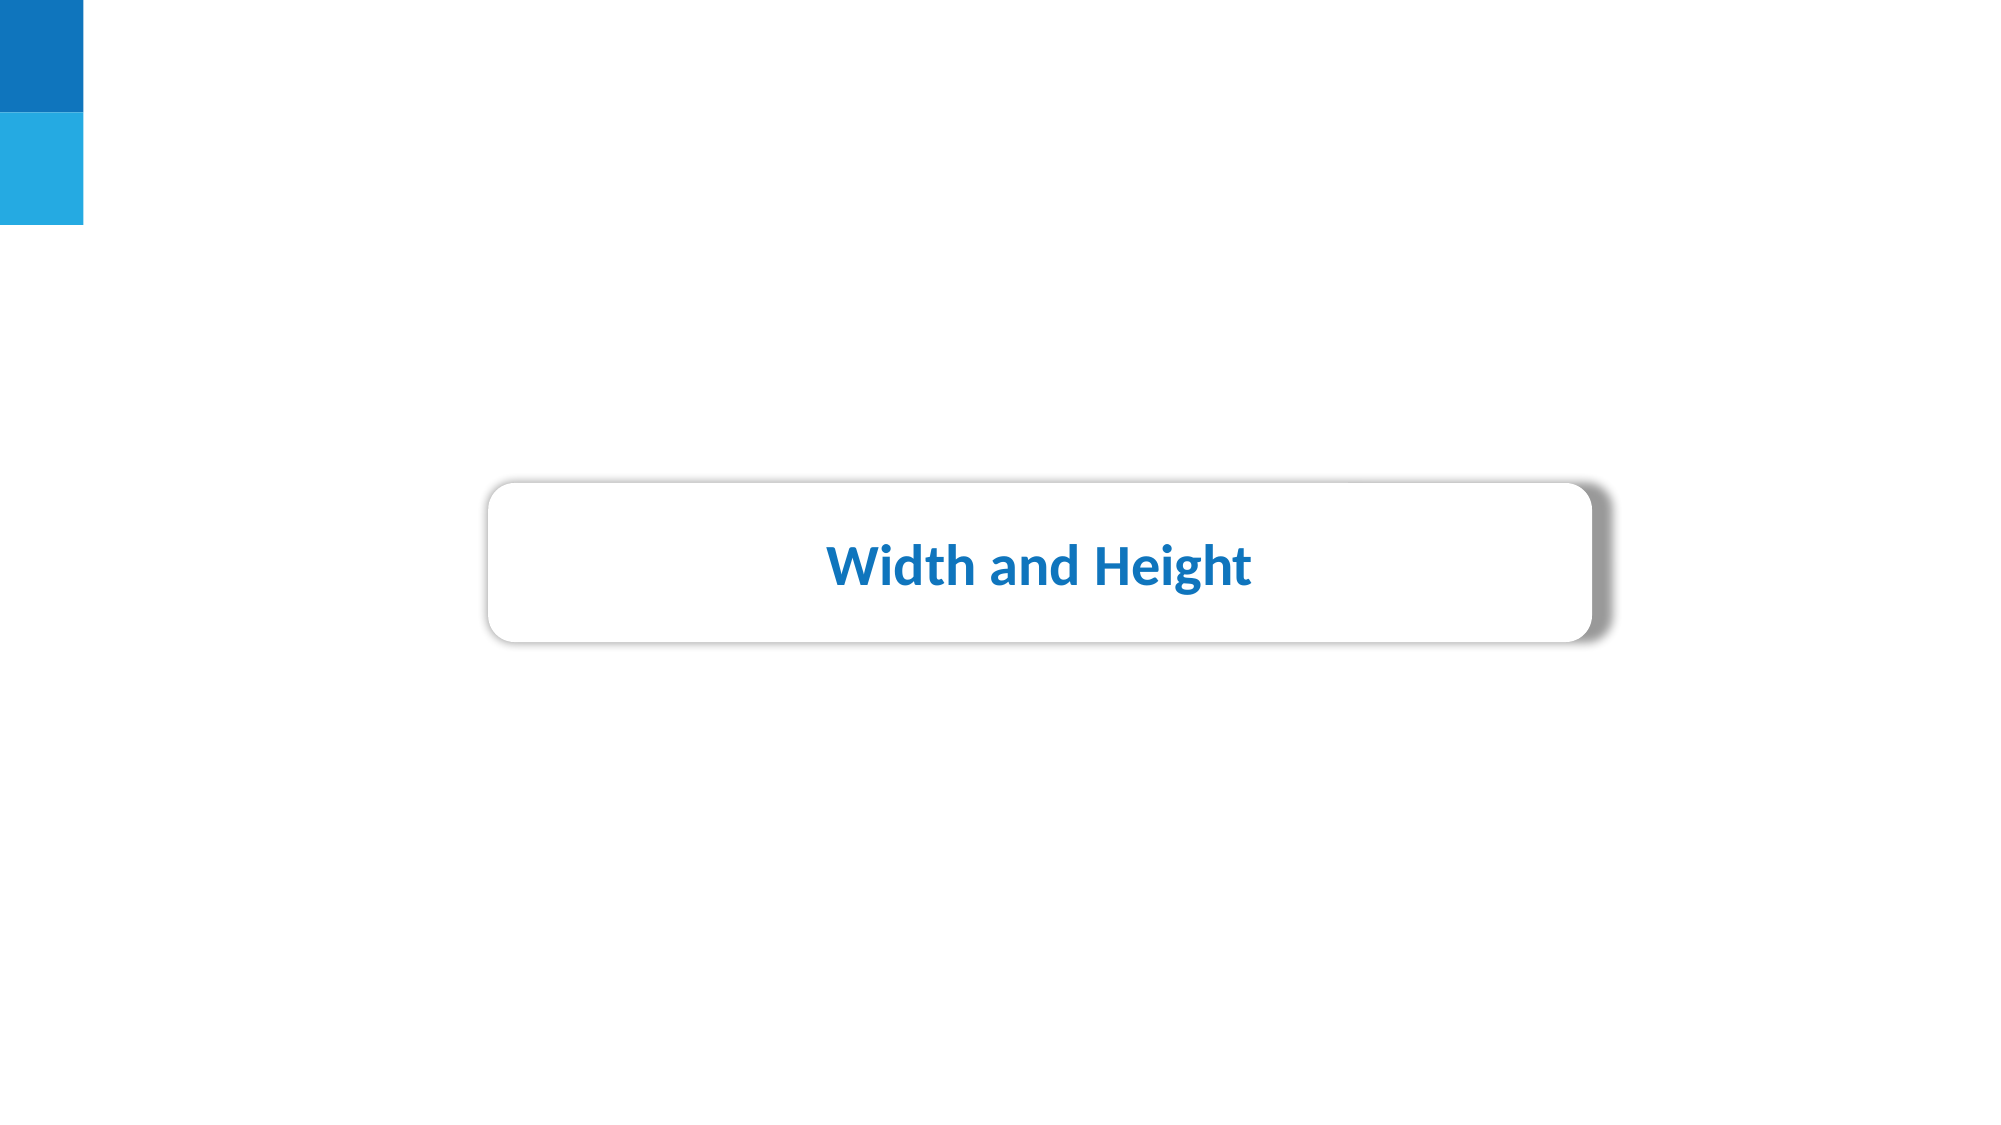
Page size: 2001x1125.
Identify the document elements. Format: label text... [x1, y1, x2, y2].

text_box Width and Height [488, 482, 1593, 643]
